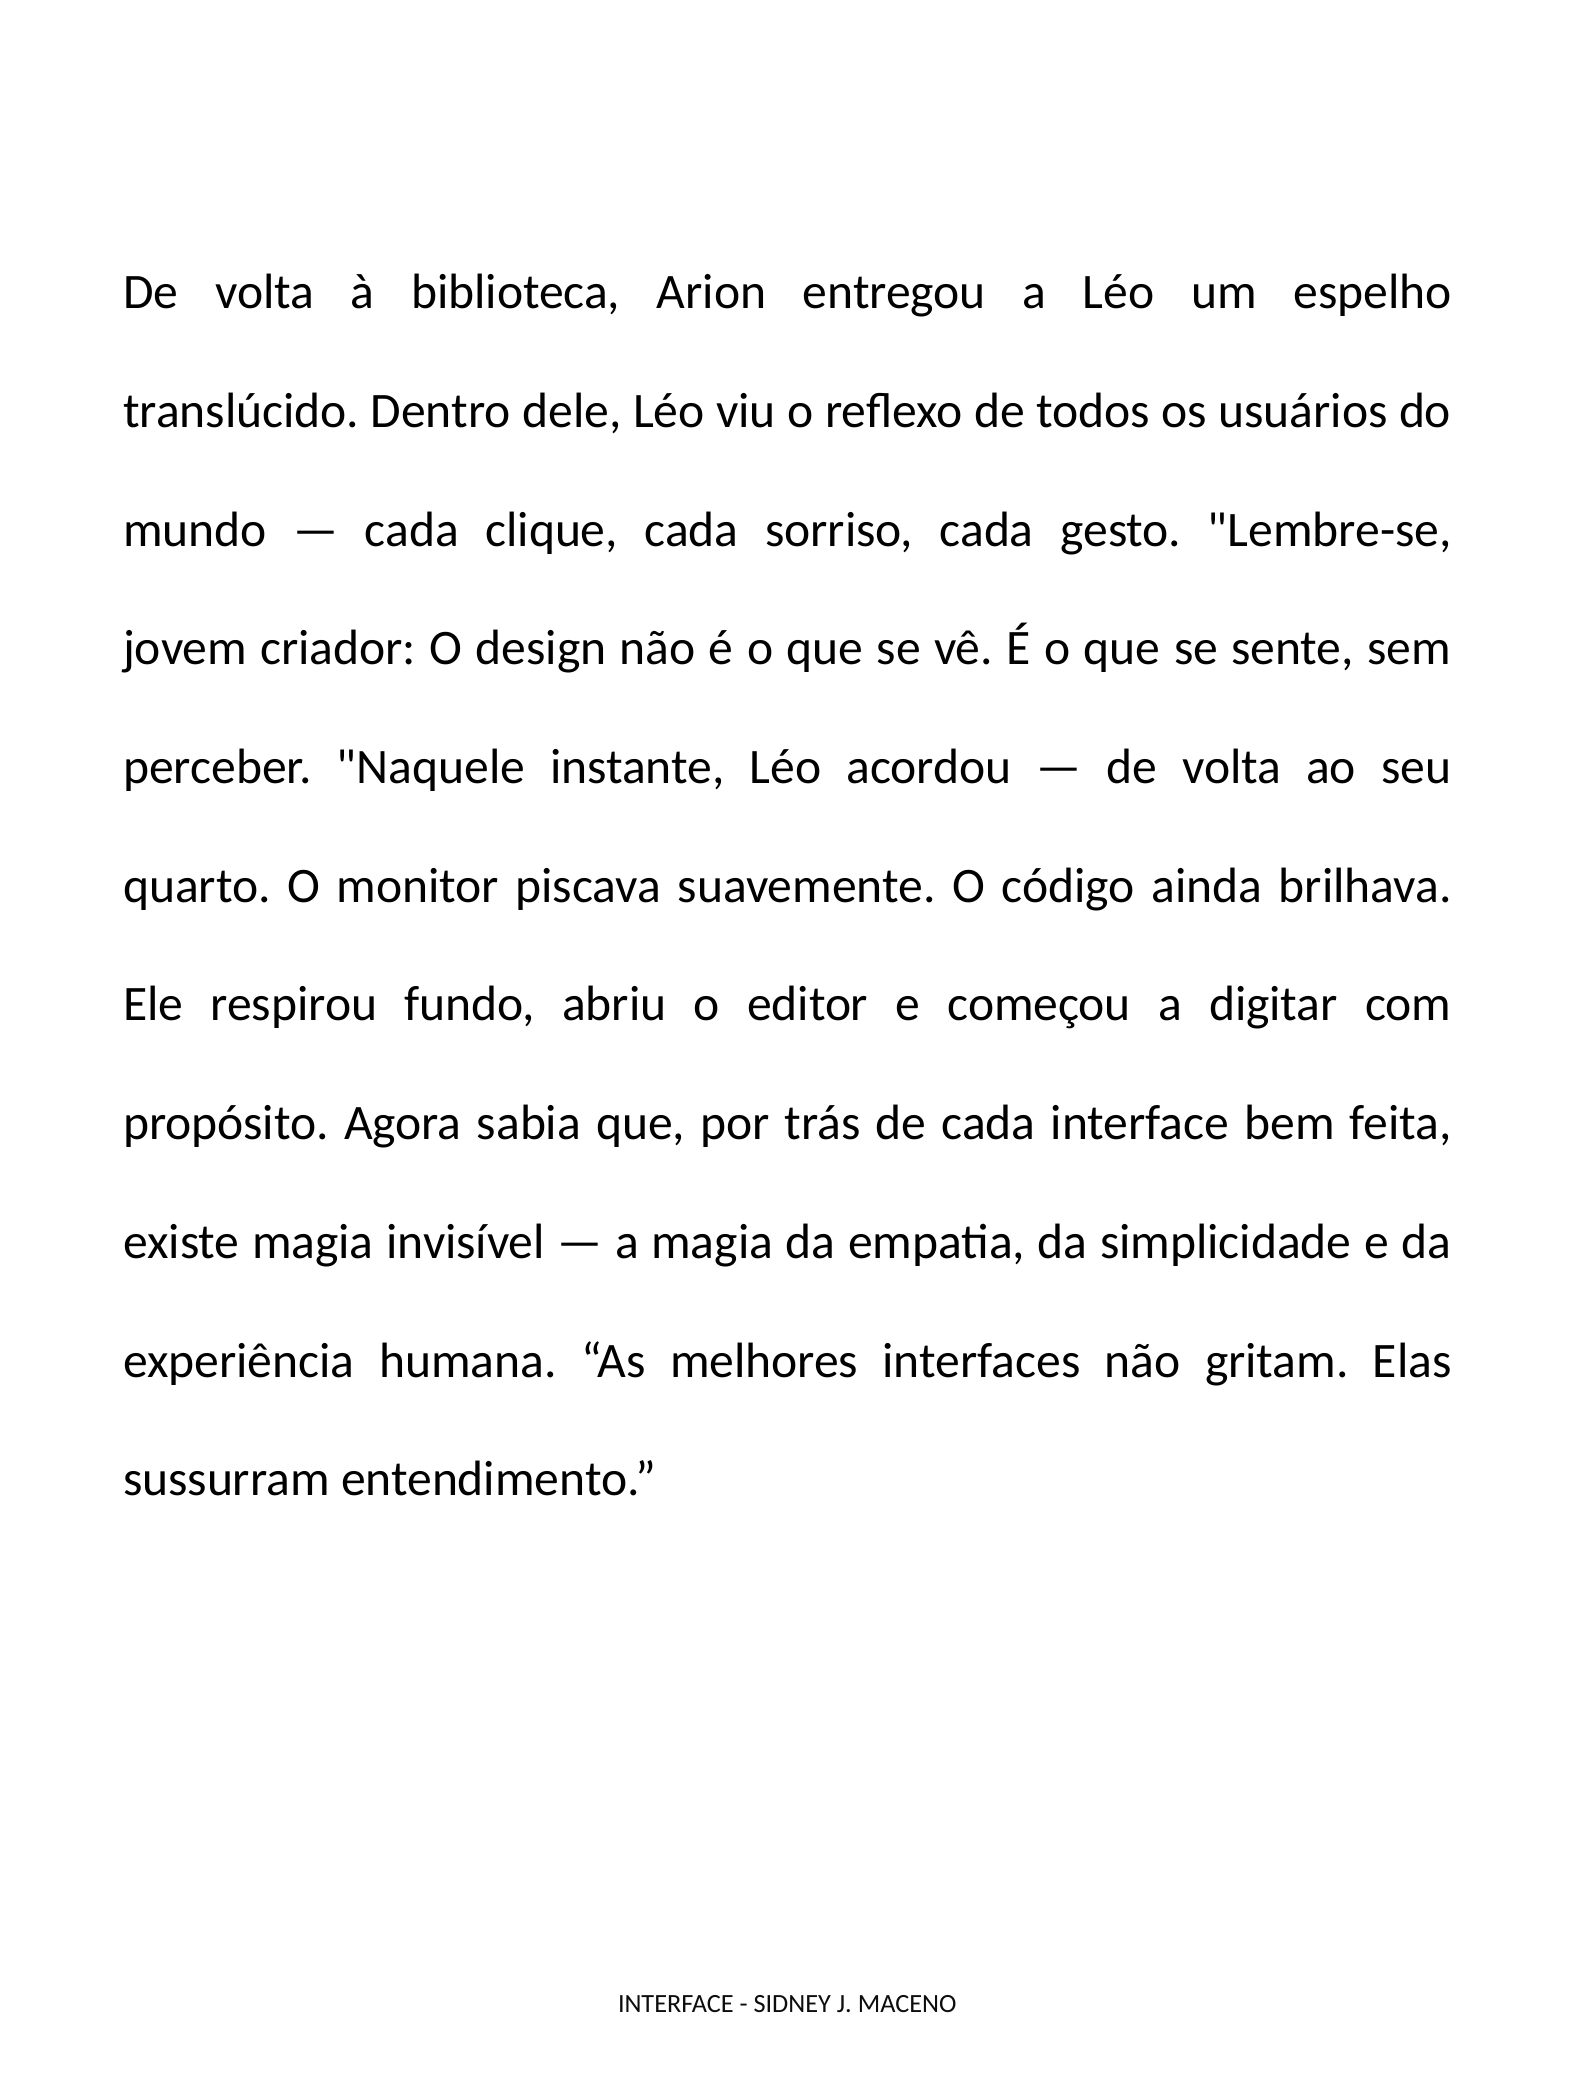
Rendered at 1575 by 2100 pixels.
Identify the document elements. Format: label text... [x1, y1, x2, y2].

footer INTERFACE - SIDNEY J. MACENO [521, 1946, 1054, 2059]
list De volta à biblioteca, Arion entregou a Léo um espelho translúcido. Dentro dele, Léo viu o reflexo de todos os usuários do mundo — cada clique, cada sorriso, cada gesto. "Lembre-se, jovem criador: O design não é o que se vê. É o que se sente, sem perceber. "Naquele instante, Léo acordou — de volta ao seu quarto. O monitor piscava suavemente. O código ainda brilhava. Ele respirou fundo, abriu o editor e começou a digitar com propósito. Agora sabia que, por trás de cada interface bem feita, existe magia invisível — a magia da empatia, da simplicidade e da experiência humana. “As melhores interfaces não gritam. Elas sussurram entendimento.” [108, 192, 1467, 1525]
